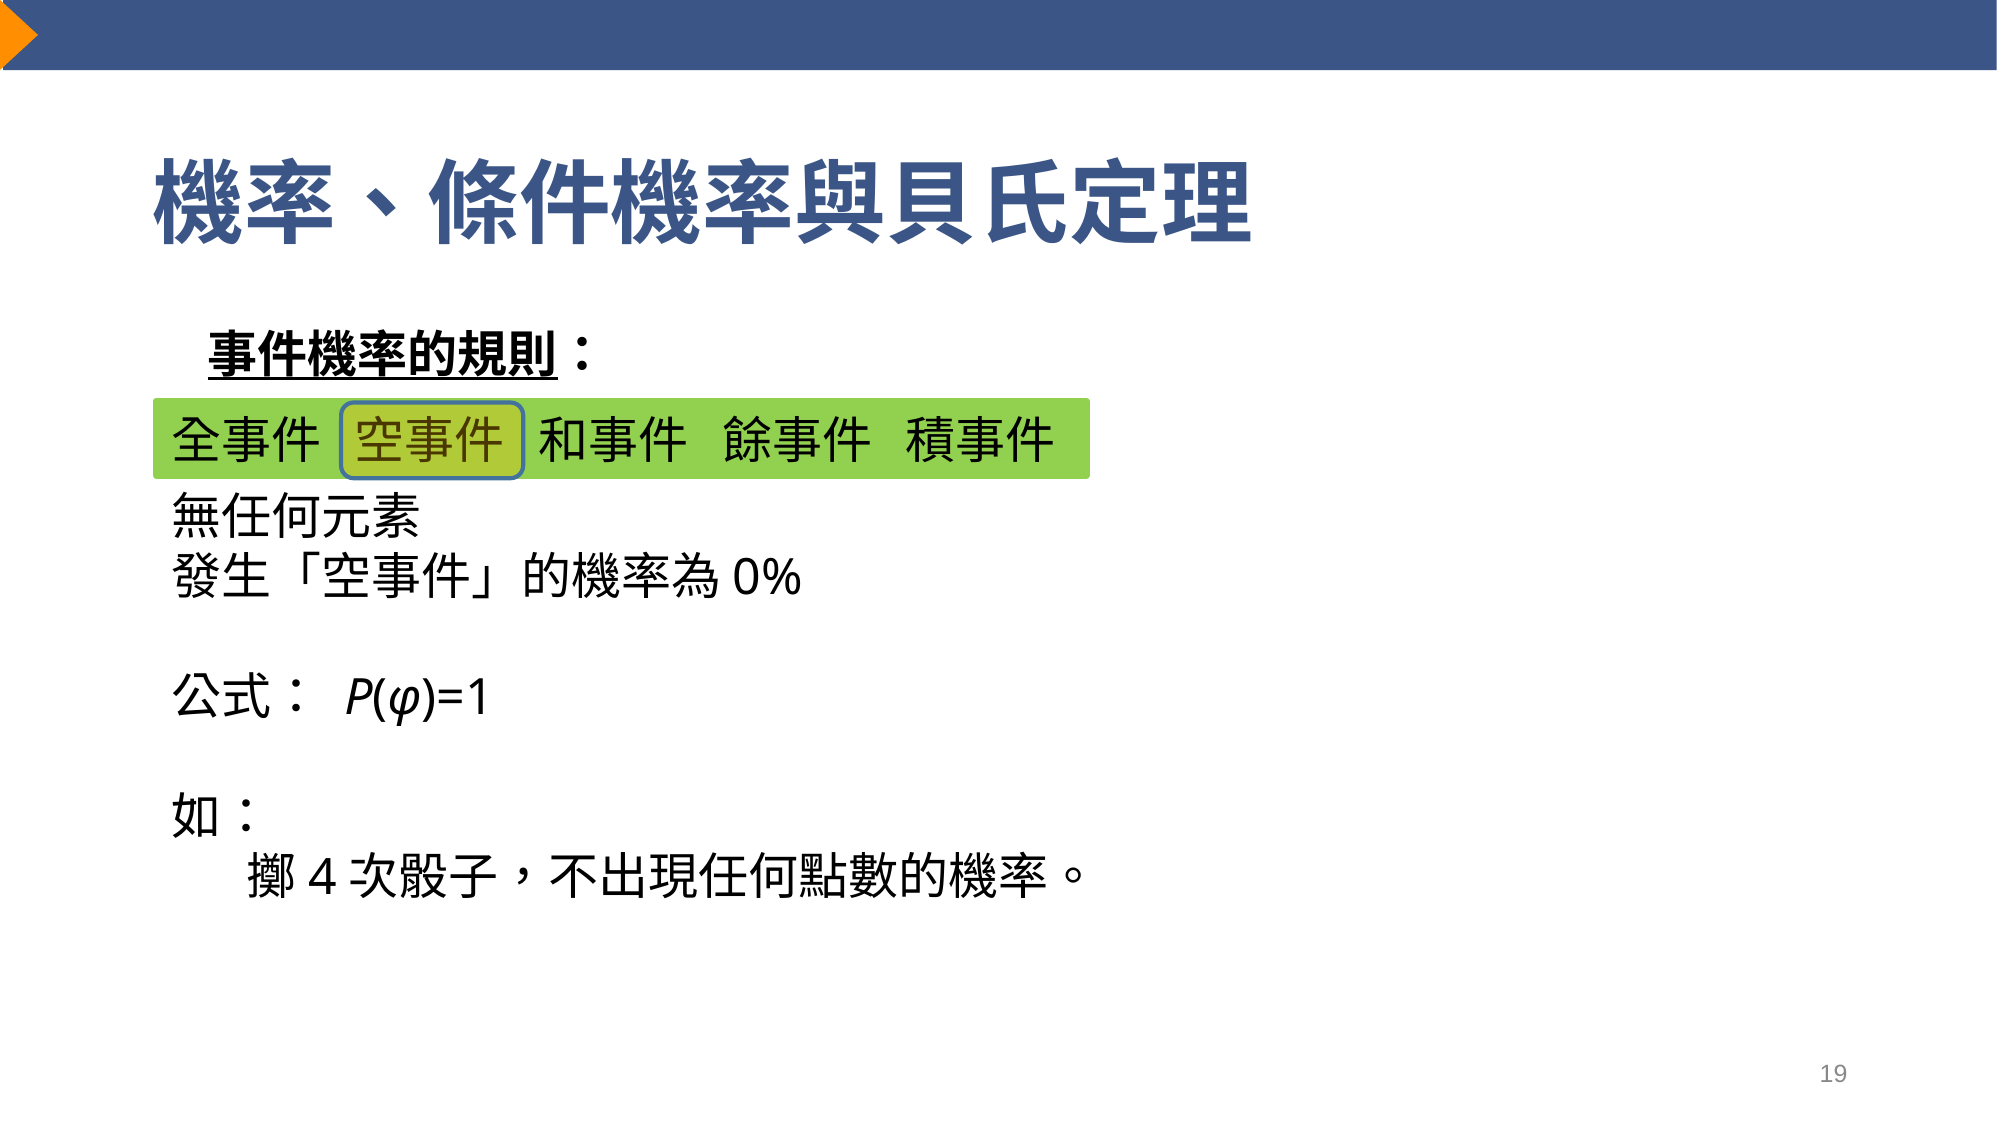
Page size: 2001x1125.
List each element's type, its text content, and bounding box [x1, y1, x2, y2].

text_box 事件機率的規則： [192, 315, 623, 391]
text_box 全事件 空事件 和事件 餘事件 積事件 [156, 400, 349, 476]
text_box [338, 400, 526, 481]
text_box 全事件 空事件 和事件 餘事件 積事件 [515, 400, 1087, 476]
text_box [0, 0, 2000, 71]
text_box 無任何元素 發生「空事件」的機率為0% 公式： P(φ)=1 如： 擲4次骰子，不出現任何點數的機率。 [156, 476, 1762, 912]
title 機率、條件機率與貝氏定理 [137, 98, 1863, 316]
slide_number 19 [1412, 1042, 1863, 1103]
